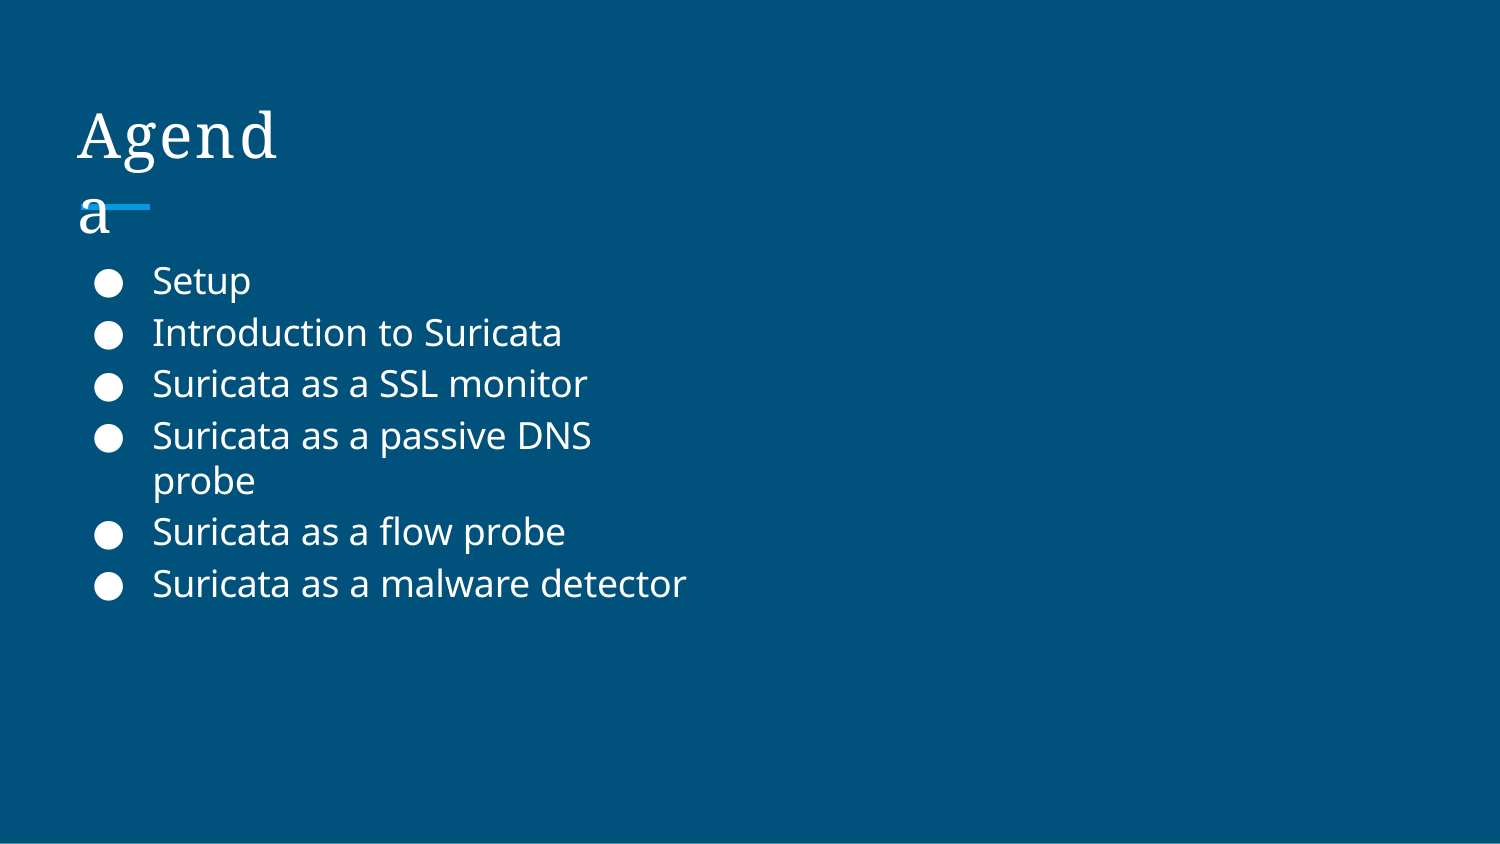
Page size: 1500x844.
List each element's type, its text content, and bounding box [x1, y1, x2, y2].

title Agenda [75, 94, 307, 247]
text_box Setup Introduction to Suricata Suricata as a SSL monitor Suricata as a passive DNS probe Suricata as a flow probe Suricata as a malware detector [90, 248, 695, 605]
